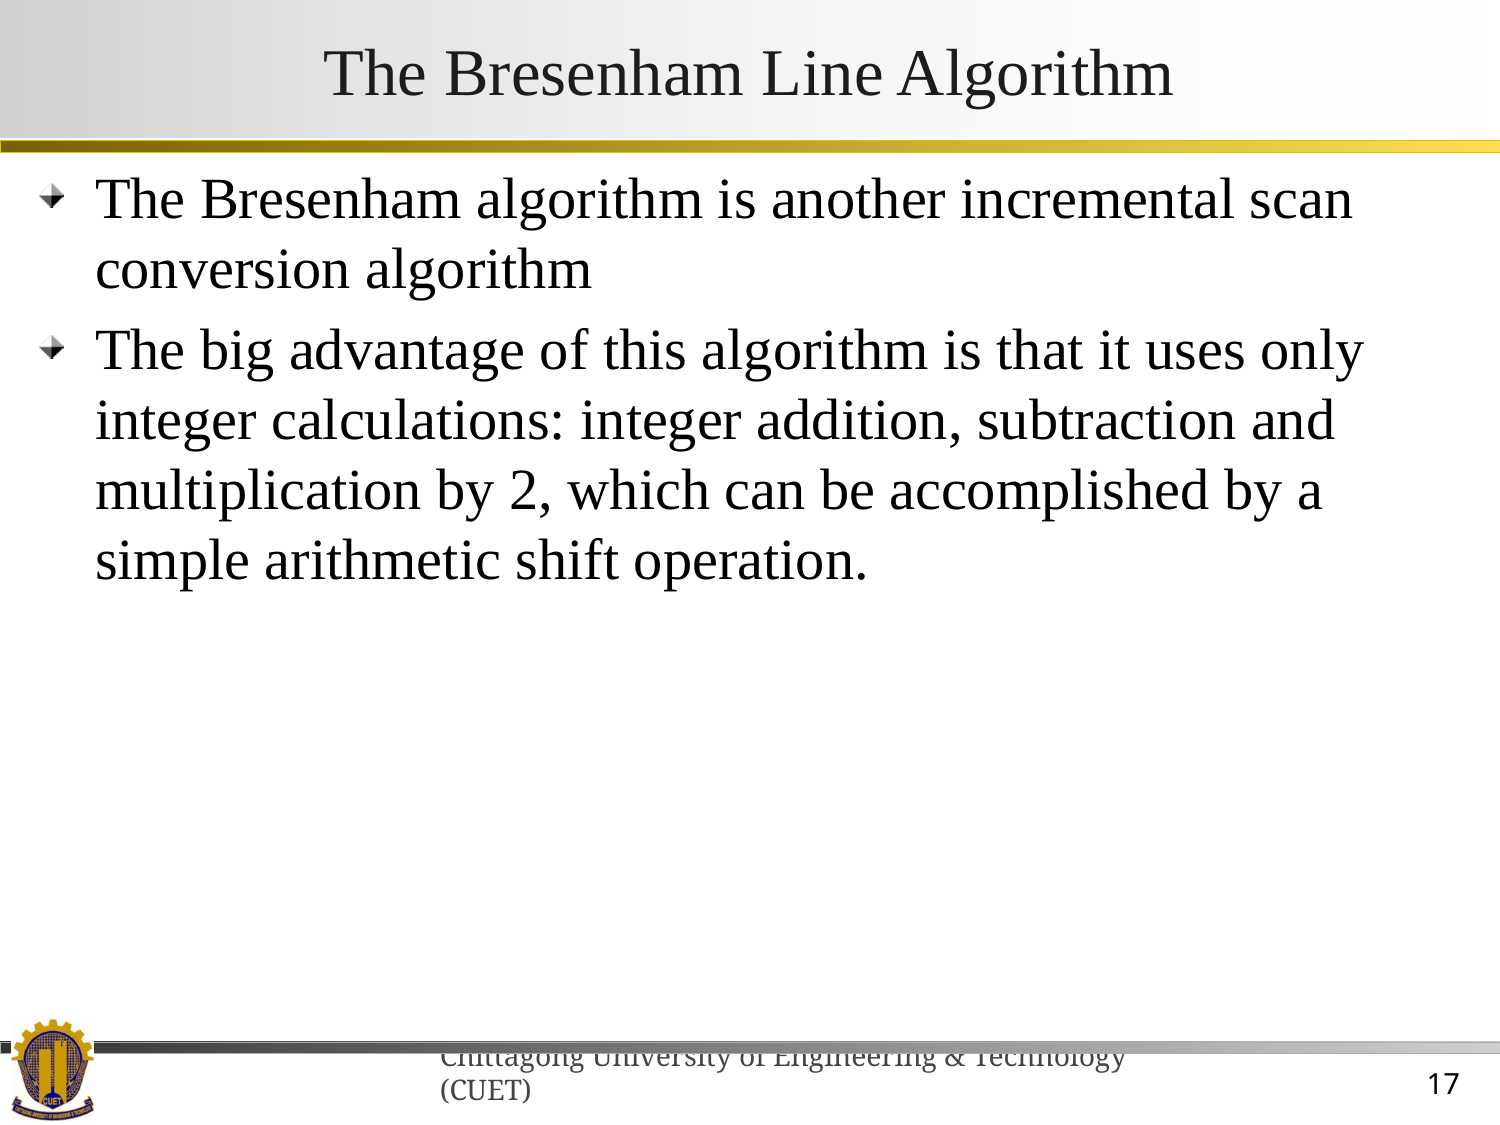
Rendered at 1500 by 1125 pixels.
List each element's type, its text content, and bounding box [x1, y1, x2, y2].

list The Bresenham algorithm is another incremental scan conversion algorithm The big advantage of this algorithm is that it uses only integer calculations: integer addition, subtraction and multiplication by 2, which can be accomplished by a simple arithmetic shift operation. [23, 152, 1442, 1051]
picture [38, 334, 64, 359]
picture [11, 1019, 94, 1121]
title The Bresenham Line Algorithm [0, 0, 1500, 138]
picture [38, 182, 64, 208]
